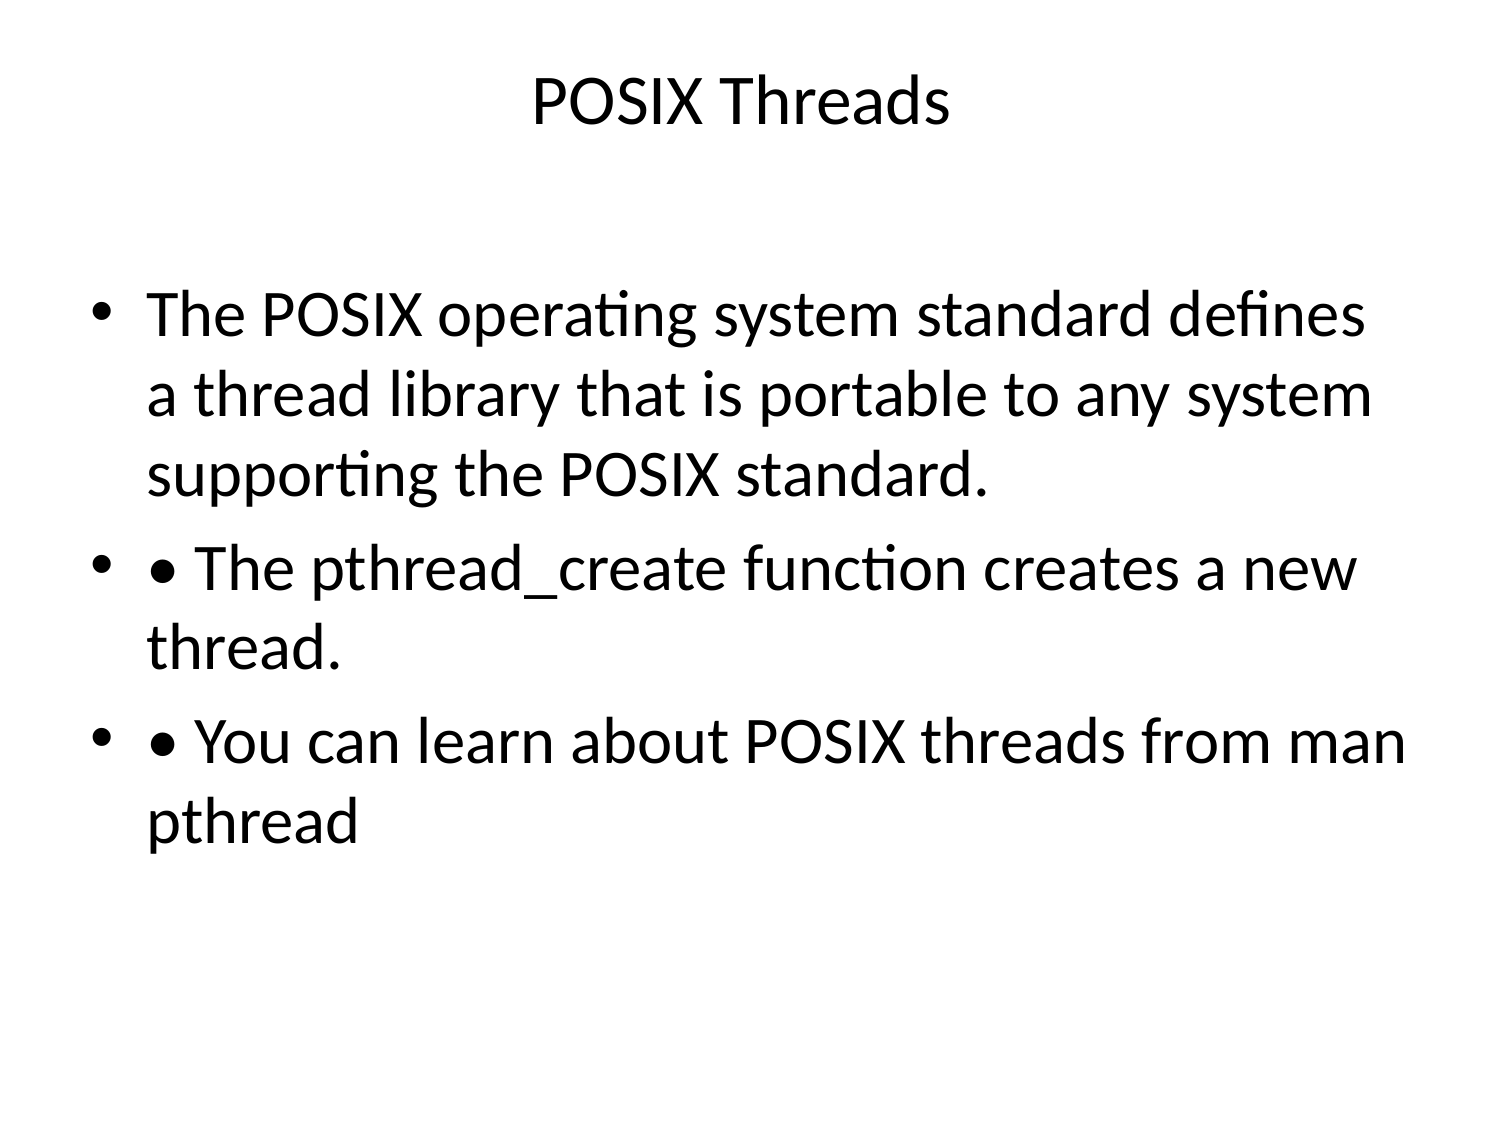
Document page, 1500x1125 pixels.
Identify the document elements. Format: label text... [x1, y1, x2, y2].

title POSIX Threads [75, 45, 1425, 233]
list The POSIX operating system standard defines a thread library that is portable to any system supporting the POSIX standard. • The pthread_create function creates a new thread. • You can learn about POSIX threads from man pthread [75, 262, 1425, 1005]
